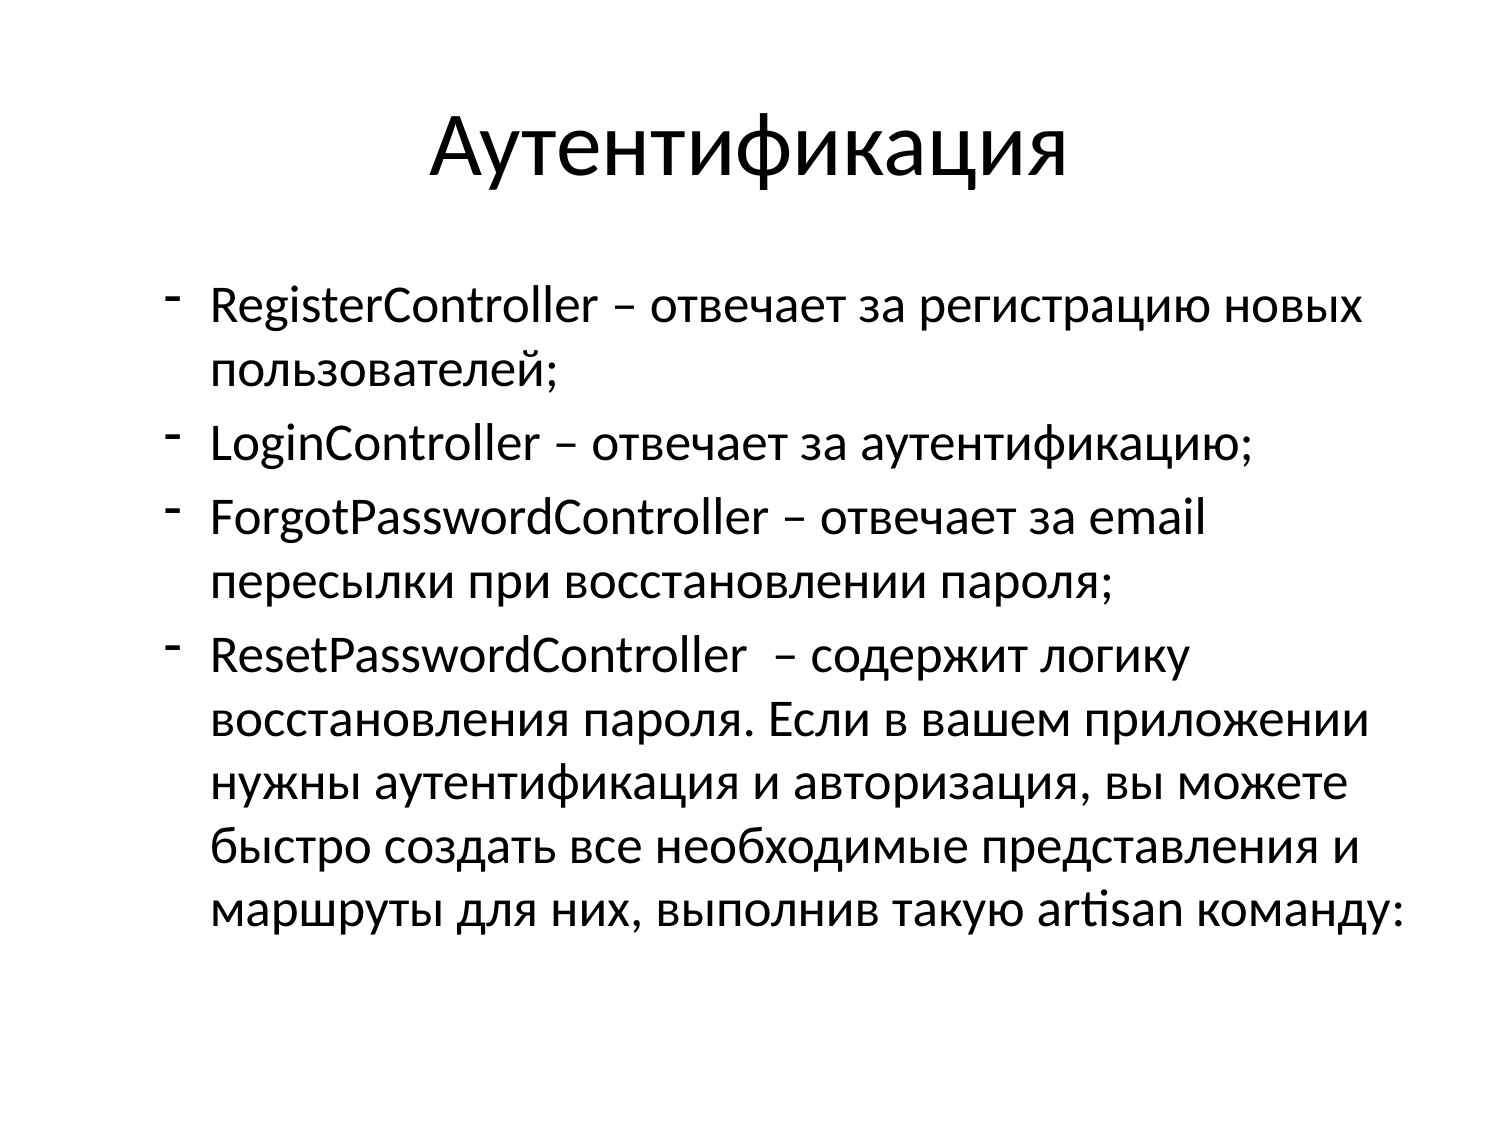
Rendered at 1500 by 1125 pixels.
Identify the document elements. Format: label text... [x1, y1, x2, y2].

list RegisterController – отвечает за регистрацию новых пользователей; LoginController – отвечает за аутентификацию; ForgotPasswordController – отвечает за email пересылки при восстановлении пароля; ResetPasswordController – содержит логику восстановления пароля. Если в вашем приложении нужны аутентификация и авторизация, вы можете быстро создать все необходимые представления и маршруты для них, выполнив такую artisan команду: [75, 262, 1425, 1005]
title Аутентификация [75, 45, 1425, 233]
